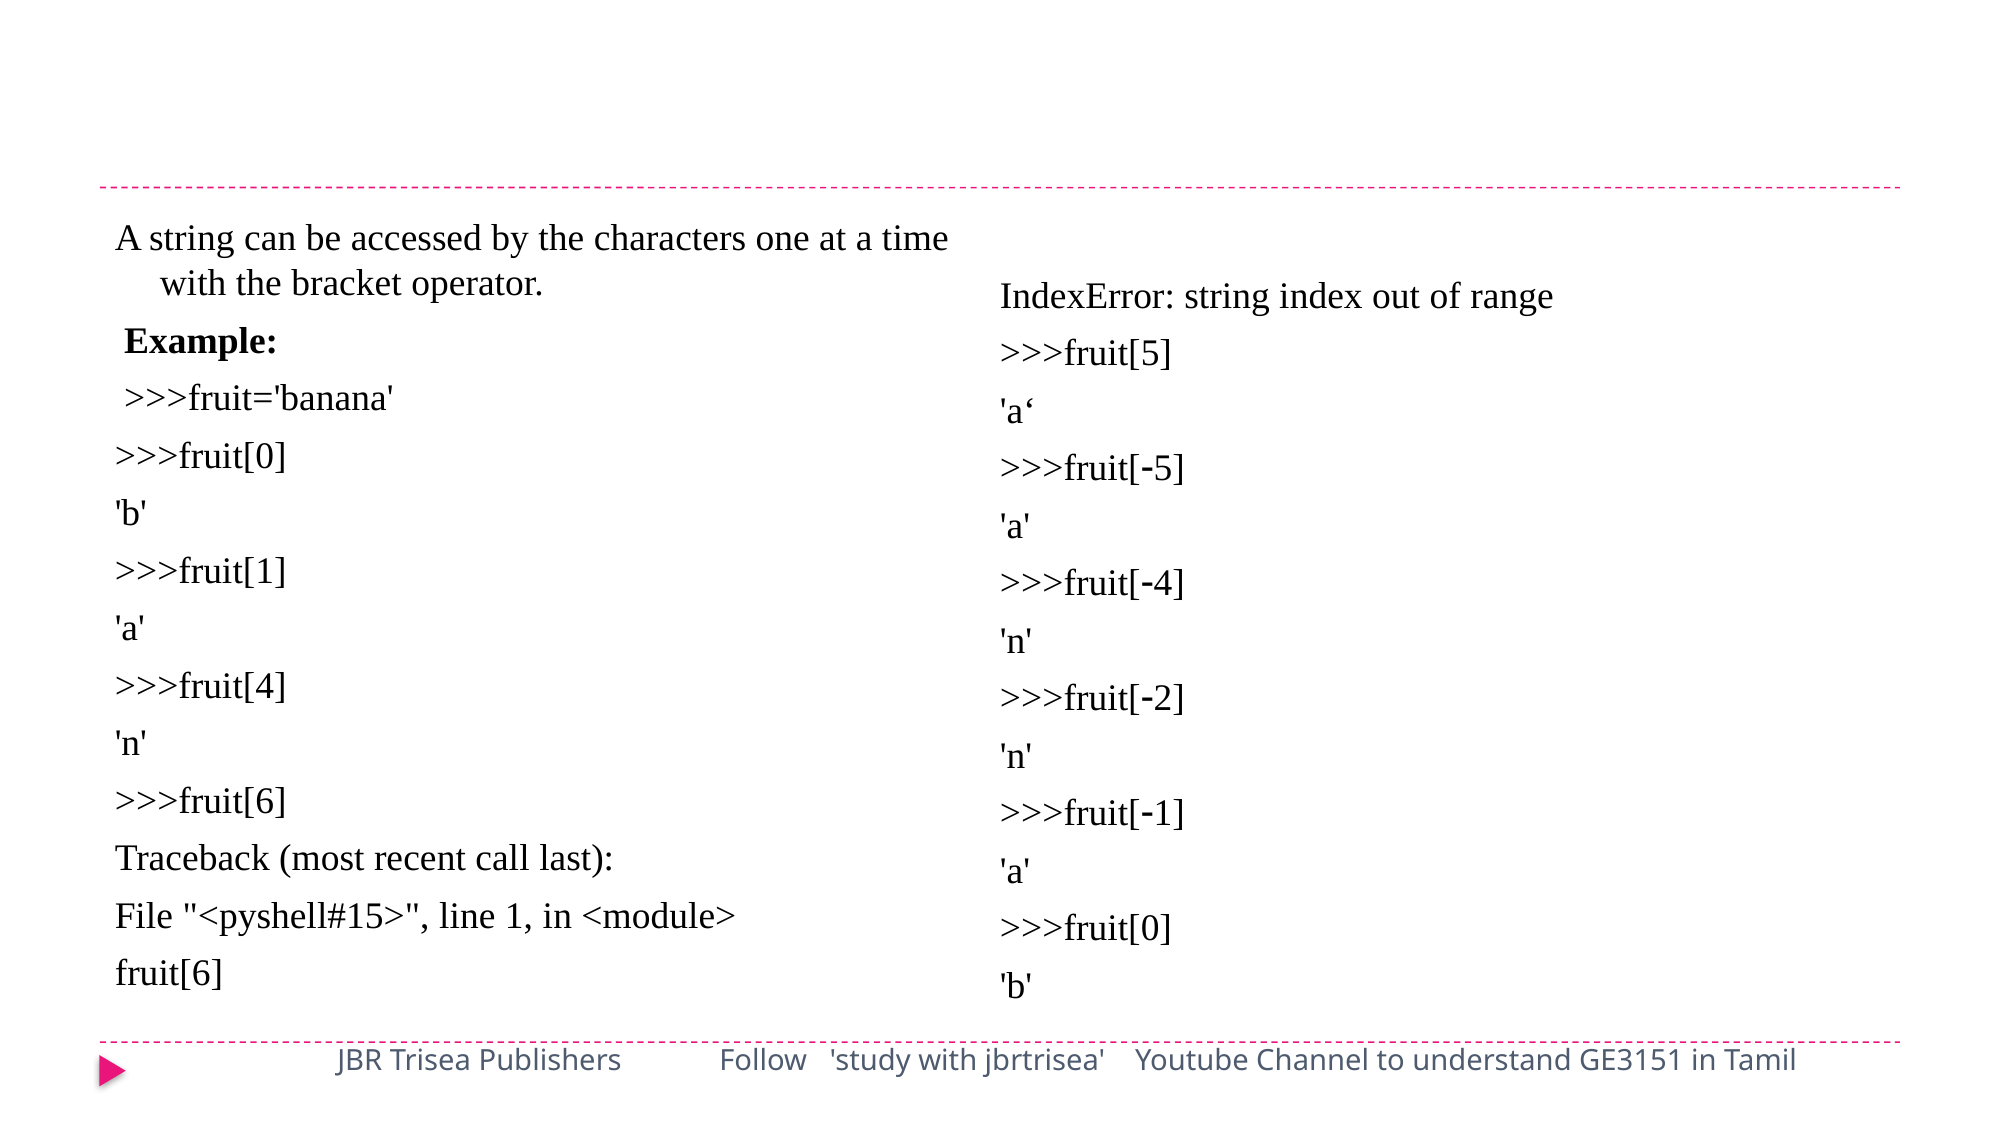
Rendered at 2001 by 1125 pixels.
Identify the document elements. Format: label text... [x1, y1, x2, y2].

list A string can be accessed by the characters one at a time with the bracket operator. Example: >>>fruit='banana' >>>fruit[0] 'b' >>>fruit[1] 'a' >>>fruit[4] 'n' >>>fruit[6] Traceback (most recent call last): File "<pyshell#15>", line 1, in <module> fruit[6] IndexError: string index out of range >>>fruit[5] 'a‘ >>>fruit[5] 'a' >>>fruit[4] 'n' >>>fruit[2] 'n' >>>fruit[1] 'a' >>>fruit[0] 'b' [99, 205, 1900, 1044]
footer JBR Trisea Publishers Follow 'study with jbrtrisea' Youtube Channel to understand GE3151 in Tamil [259, 1044, 1813, 1094]
